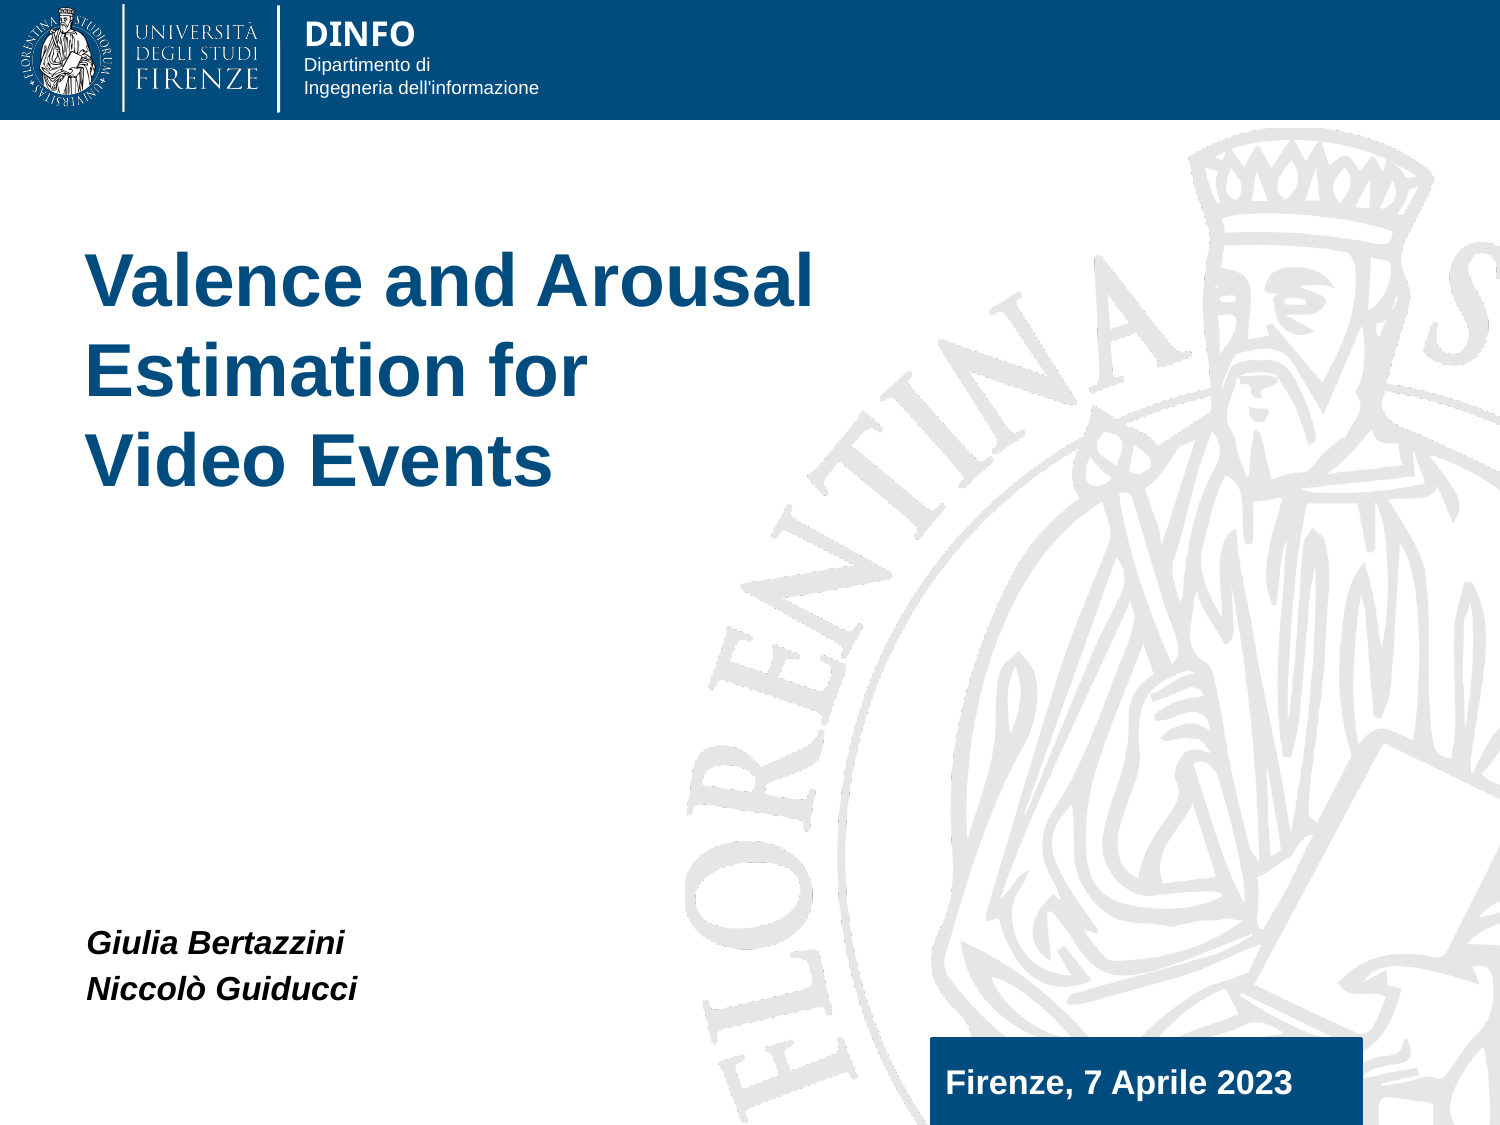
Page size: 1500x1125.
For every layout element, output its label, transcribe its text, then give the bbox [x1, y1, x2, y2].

text_box Giulia Bertazzini Niccolò Guiducci [71, 913, 451, 1097]
text_box Valence and Arousal Estimation for Video Events [71, 224, 1313, 509]
text_box Firenze, 7 Aprile 2023 [932, 1053, 1307, 1109]
picture [685, 128, 1500, 1125]
picture [21, 4, 258, 112]
